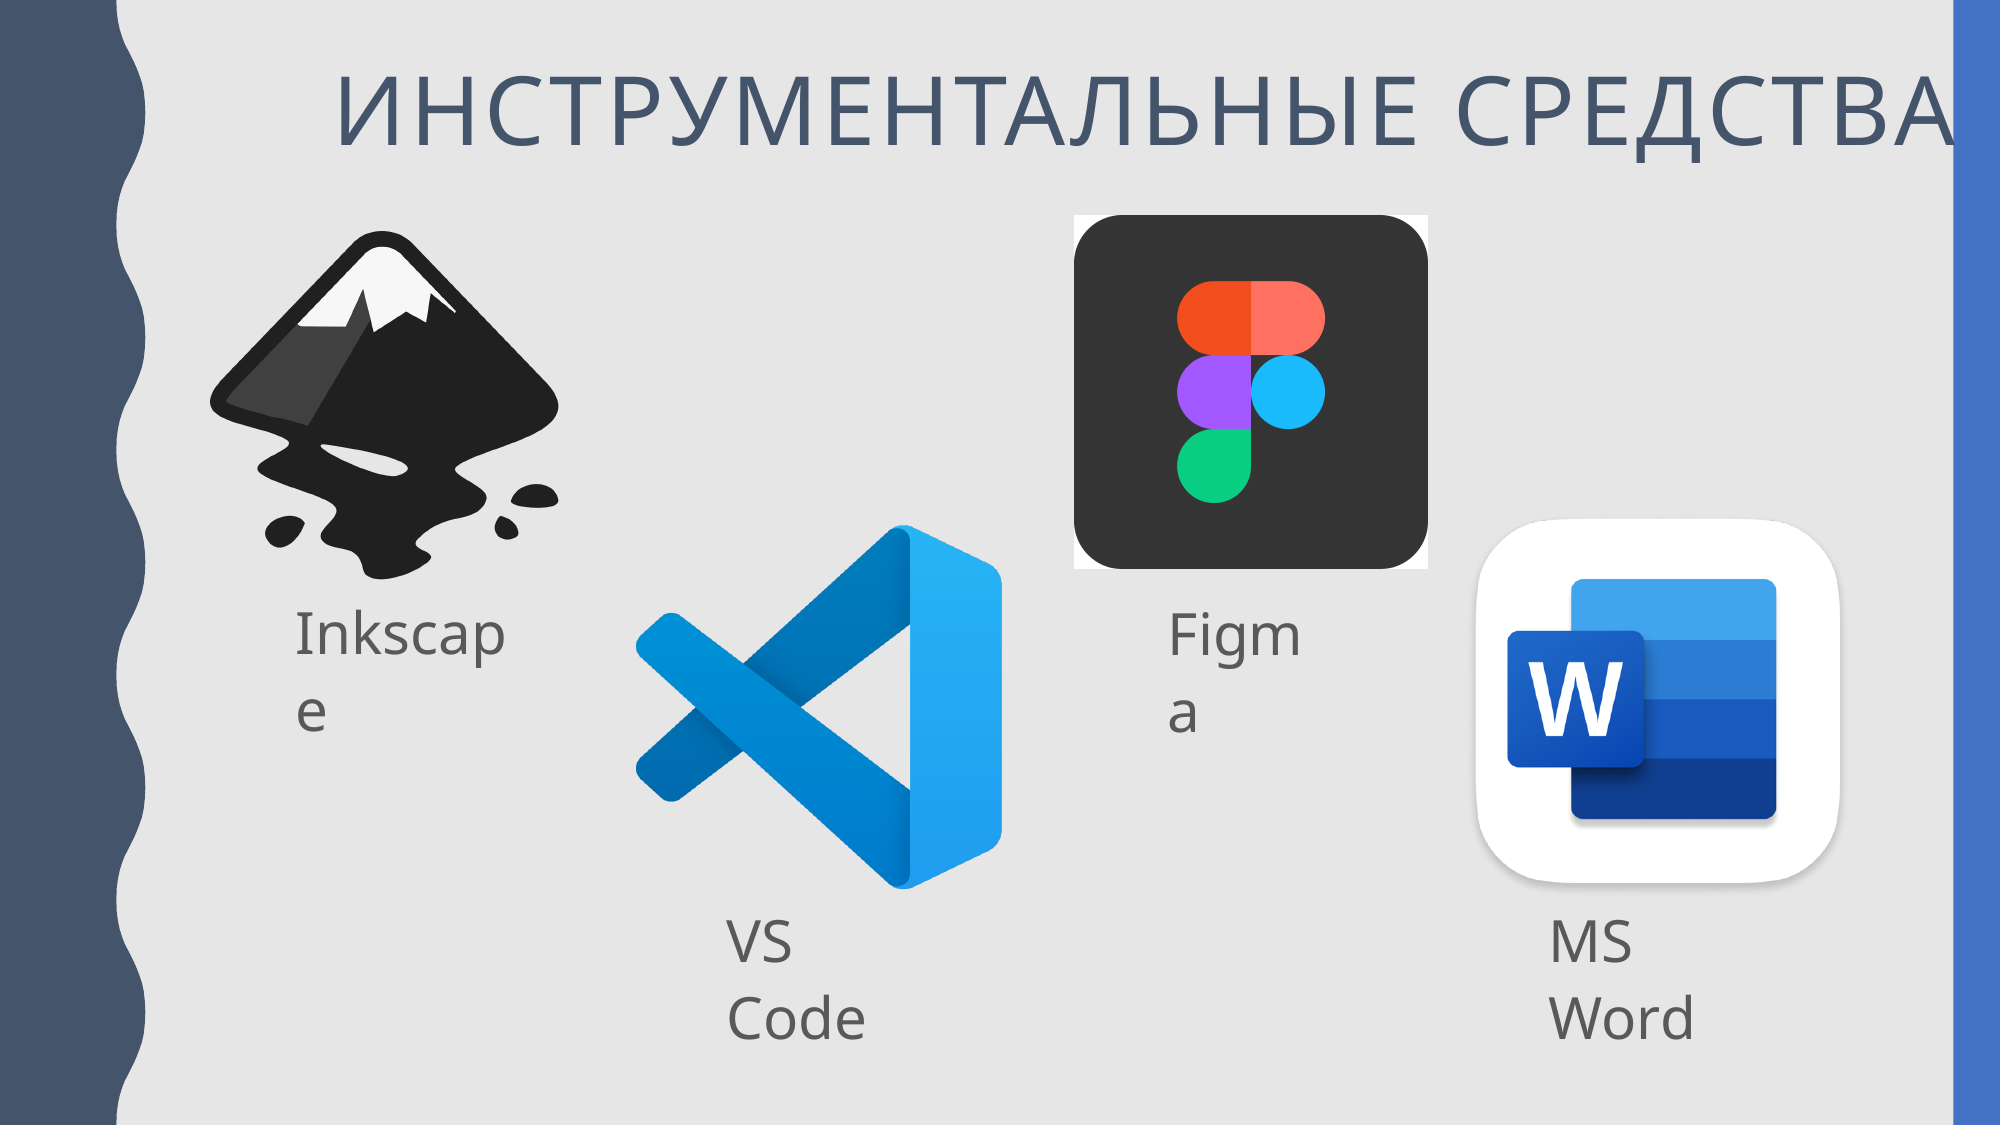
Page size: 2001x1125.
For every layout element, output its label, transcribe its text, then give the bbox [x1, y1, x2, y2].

title Инструментальные средства [318, 55, 1988, 184]
list Inkscape [280, 595, 529, 658]
picture [608, 524, 1041, 890]
text_box MS Word [1533, 927, 1795, 965]
text_box VS Code [711, 890, 960, 965]
picture [194, 215, 574, 595]
picture [1074, 215, 1428, 569]
text_box Figma [1152, 582, 1319, 658]
picture [1431, 474, 1884, 927]
